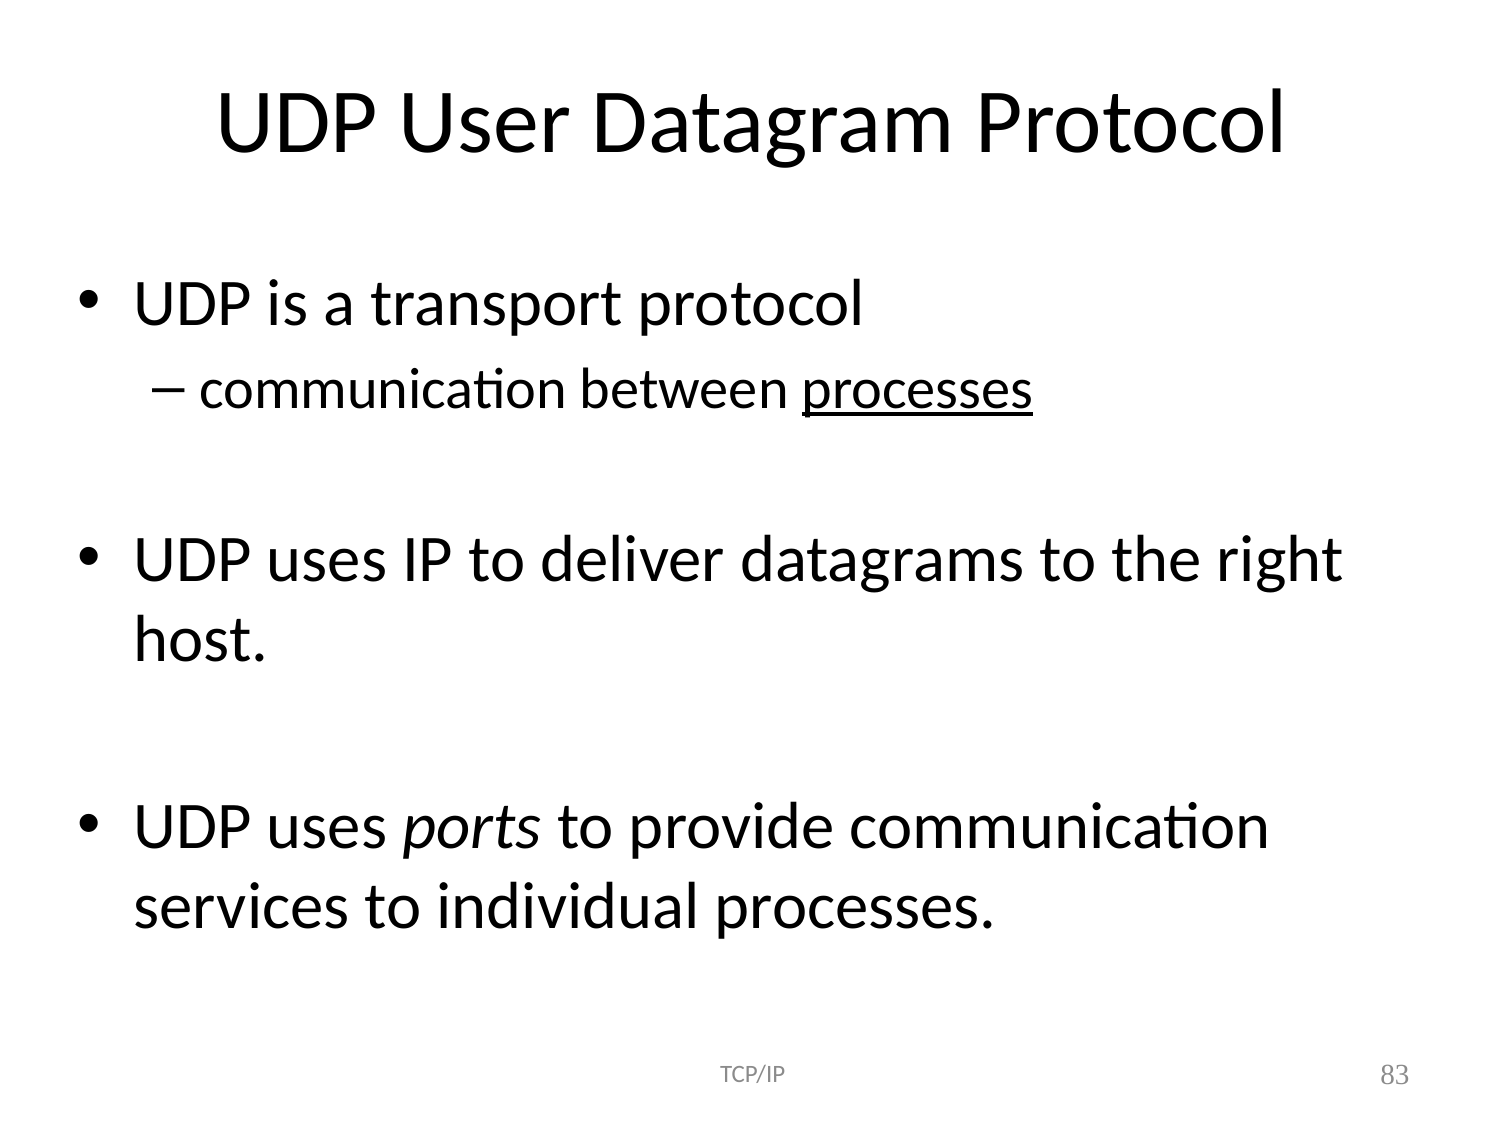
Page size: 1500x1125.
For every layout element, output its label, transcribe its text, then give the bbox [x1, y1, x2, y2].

list UDP is a transport protocol communication between processes UDP uses IP to deliver datagrams to the right host. UDP uses ports to provide communication services to individual processes. [62, 251, 1438, 1013]
title UDP User Datagram Protocol [102, 26, 1403, 215]
slide_number 83 [1074, 1042, 1425, 1103]
footer TCP/IP [512, 1042, 988, 1103]
